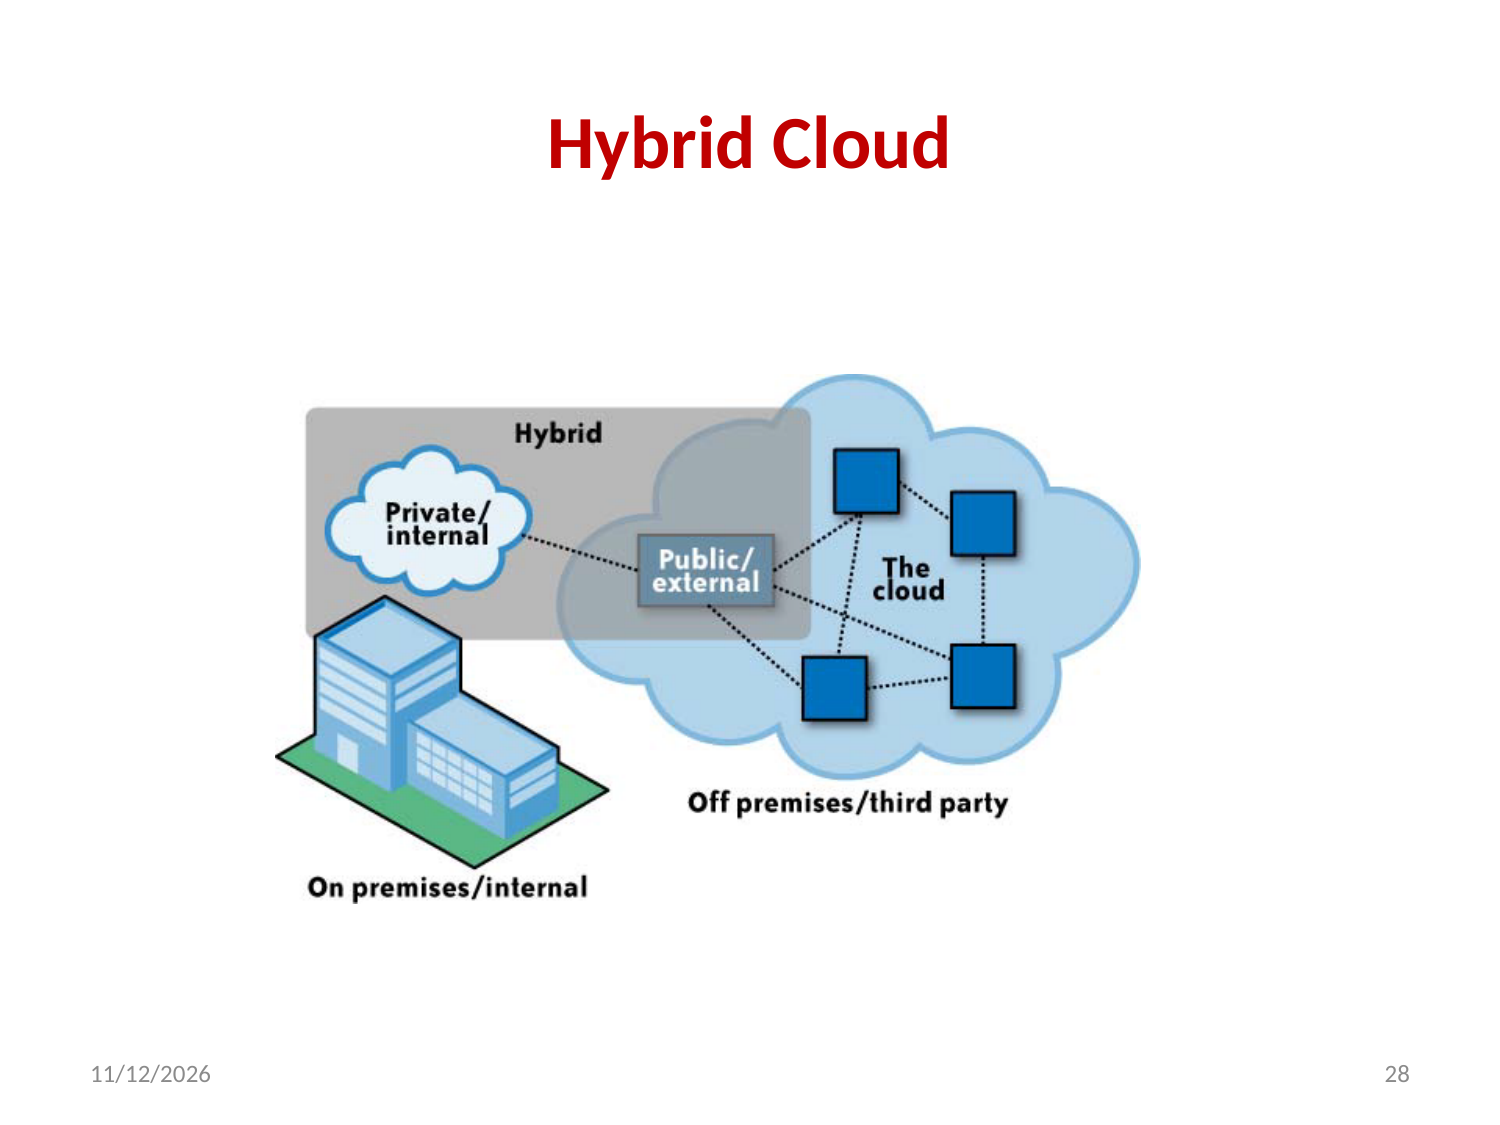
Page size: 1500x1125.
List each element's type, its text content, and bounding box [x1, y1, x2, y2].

slide_number 28 [1074, 1042, 1425, 1103]
picture [274, 374, 1141, 904]
title Hybrid Cloud [75, 45, 1425, 233]
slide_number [75, 1042, 425, 1103]
